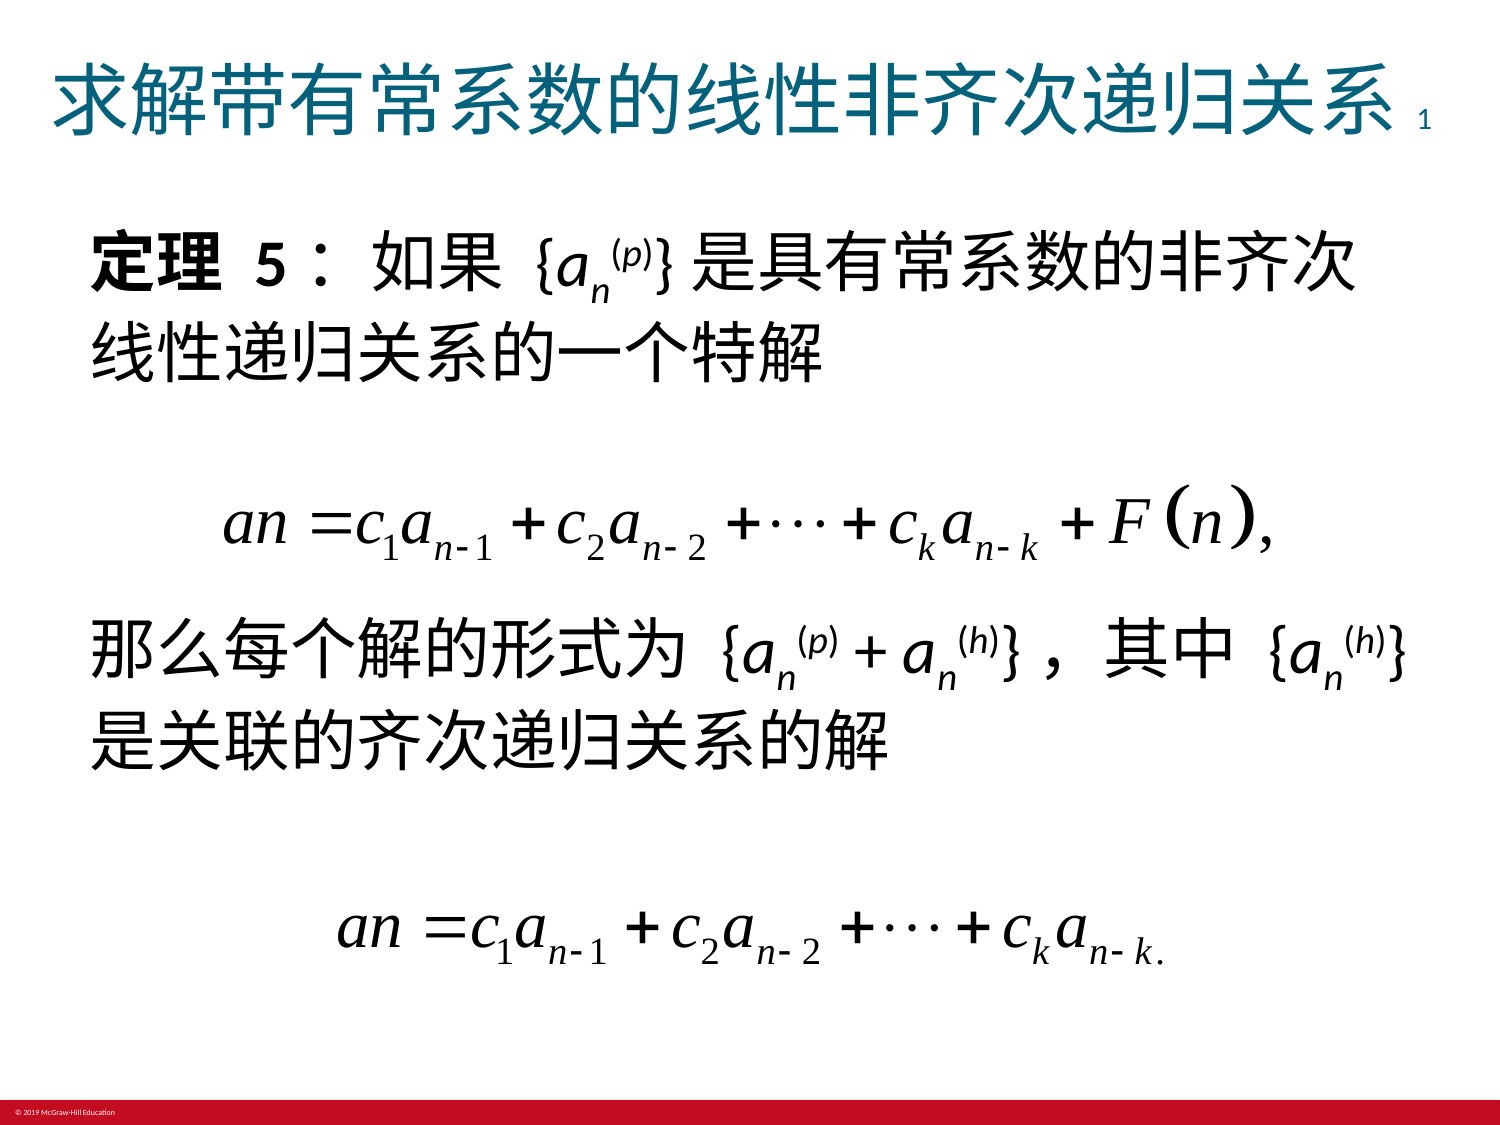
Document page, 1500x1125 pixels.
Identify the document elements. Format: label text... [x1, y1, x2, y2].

list 那么每个解的形式为 {an(p) + an(h)}，其中 {an(h)}是关联的齐次递归关系的解 [75, 600, 1425, 863]
list 定理 5：如果 {an(p)}是具有常系数的非齐次线性递归关系的一个特解 [75, 212, 1425, 475]
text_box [212, 470, 1288, 583]
title 求解带有常系数的线性非齐次递归关系1 [0, 0, 1500, 195]
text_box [326, 880, 1174, 981]
